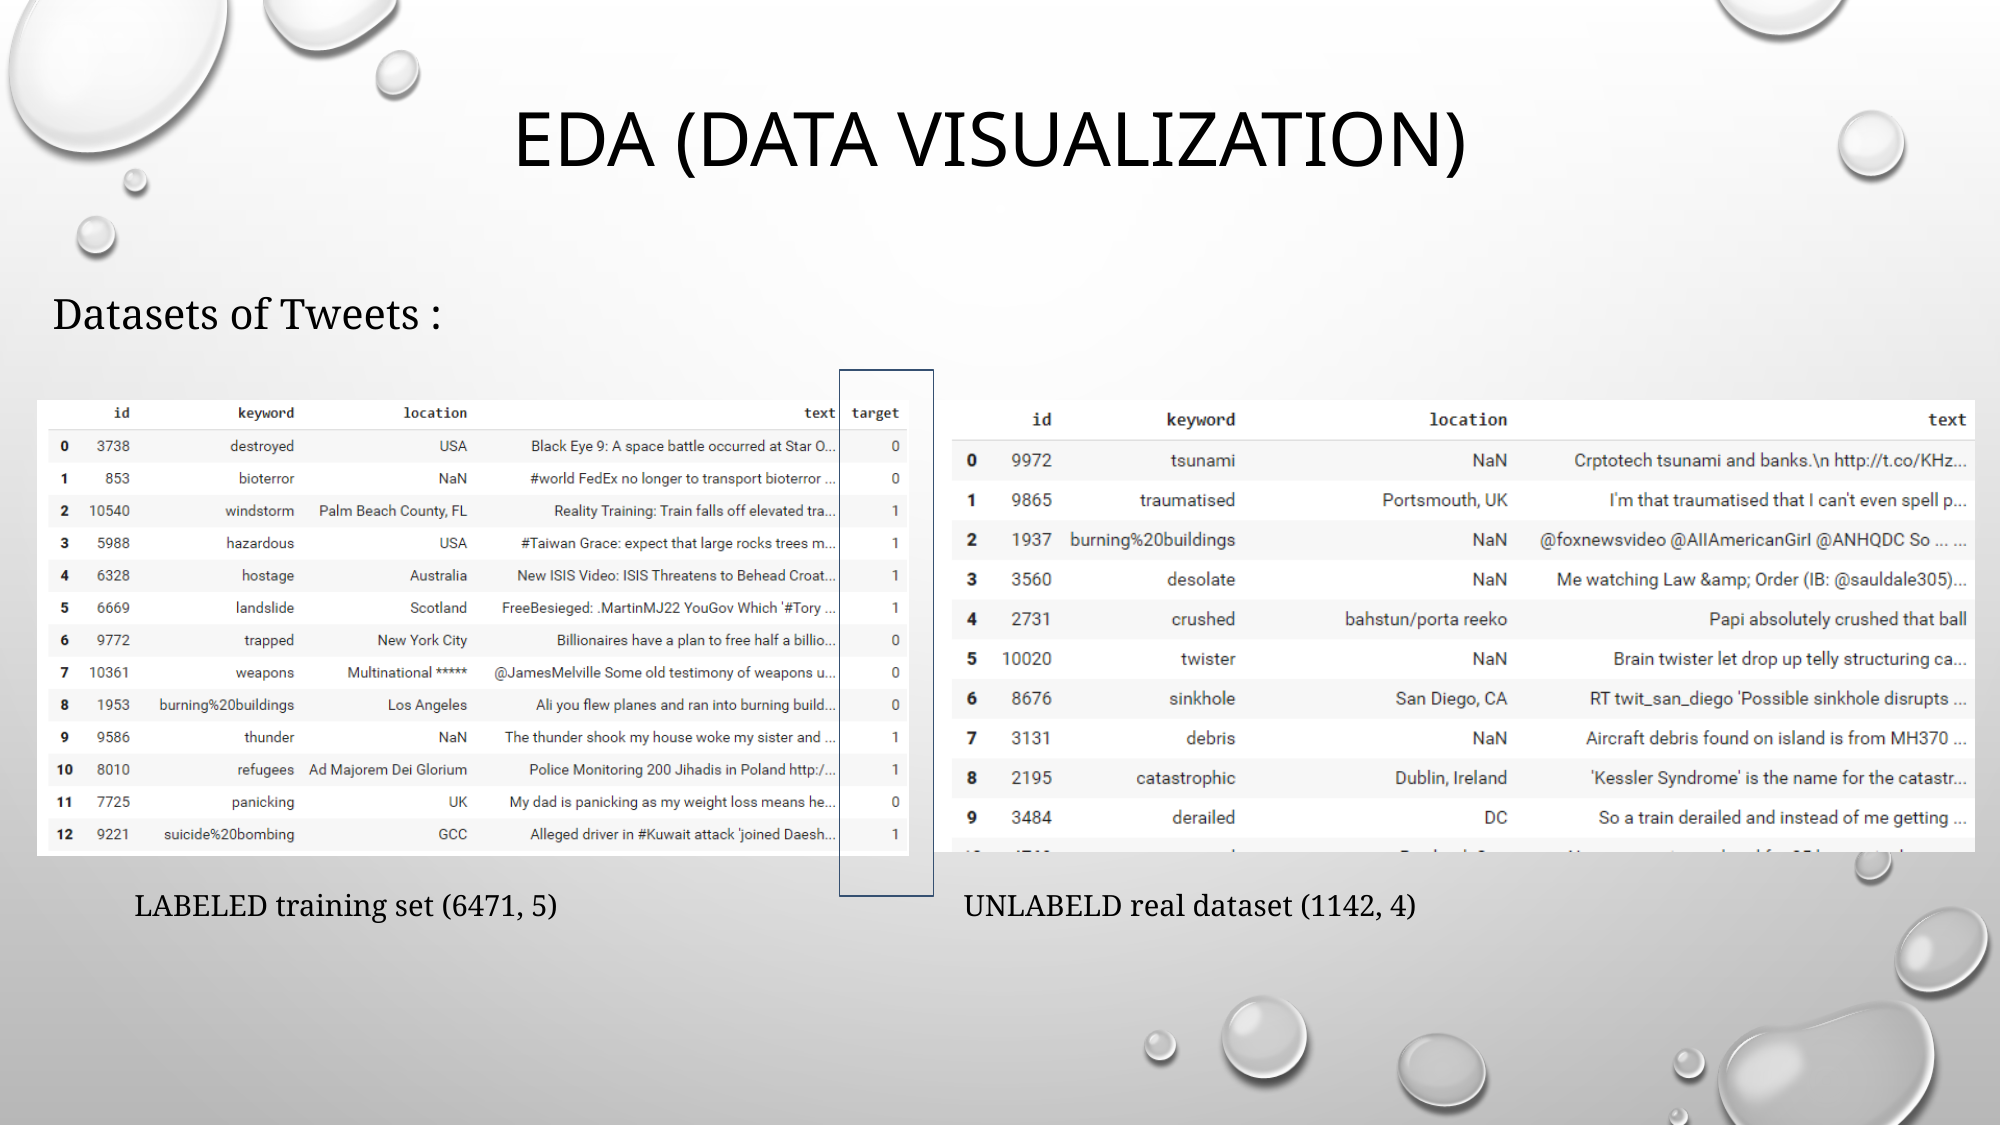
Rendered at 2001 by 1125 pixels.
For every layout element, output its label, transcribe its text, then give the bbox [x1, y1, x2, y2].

text_box LABELED training set (6471, 5) [119, 872, 609, 1028]
title EDA (DATA VISUALIZATION) [149, 10, 1851, 273]
text_box Datasets of Tweets : [37, 269, 623, 357]
picture [0, 0, 2000, 1125]
text_box [839, 369, 934, 897]
text_box UNLABELD real dataset (1142, 4) [948, 872, 1477, 1028]
